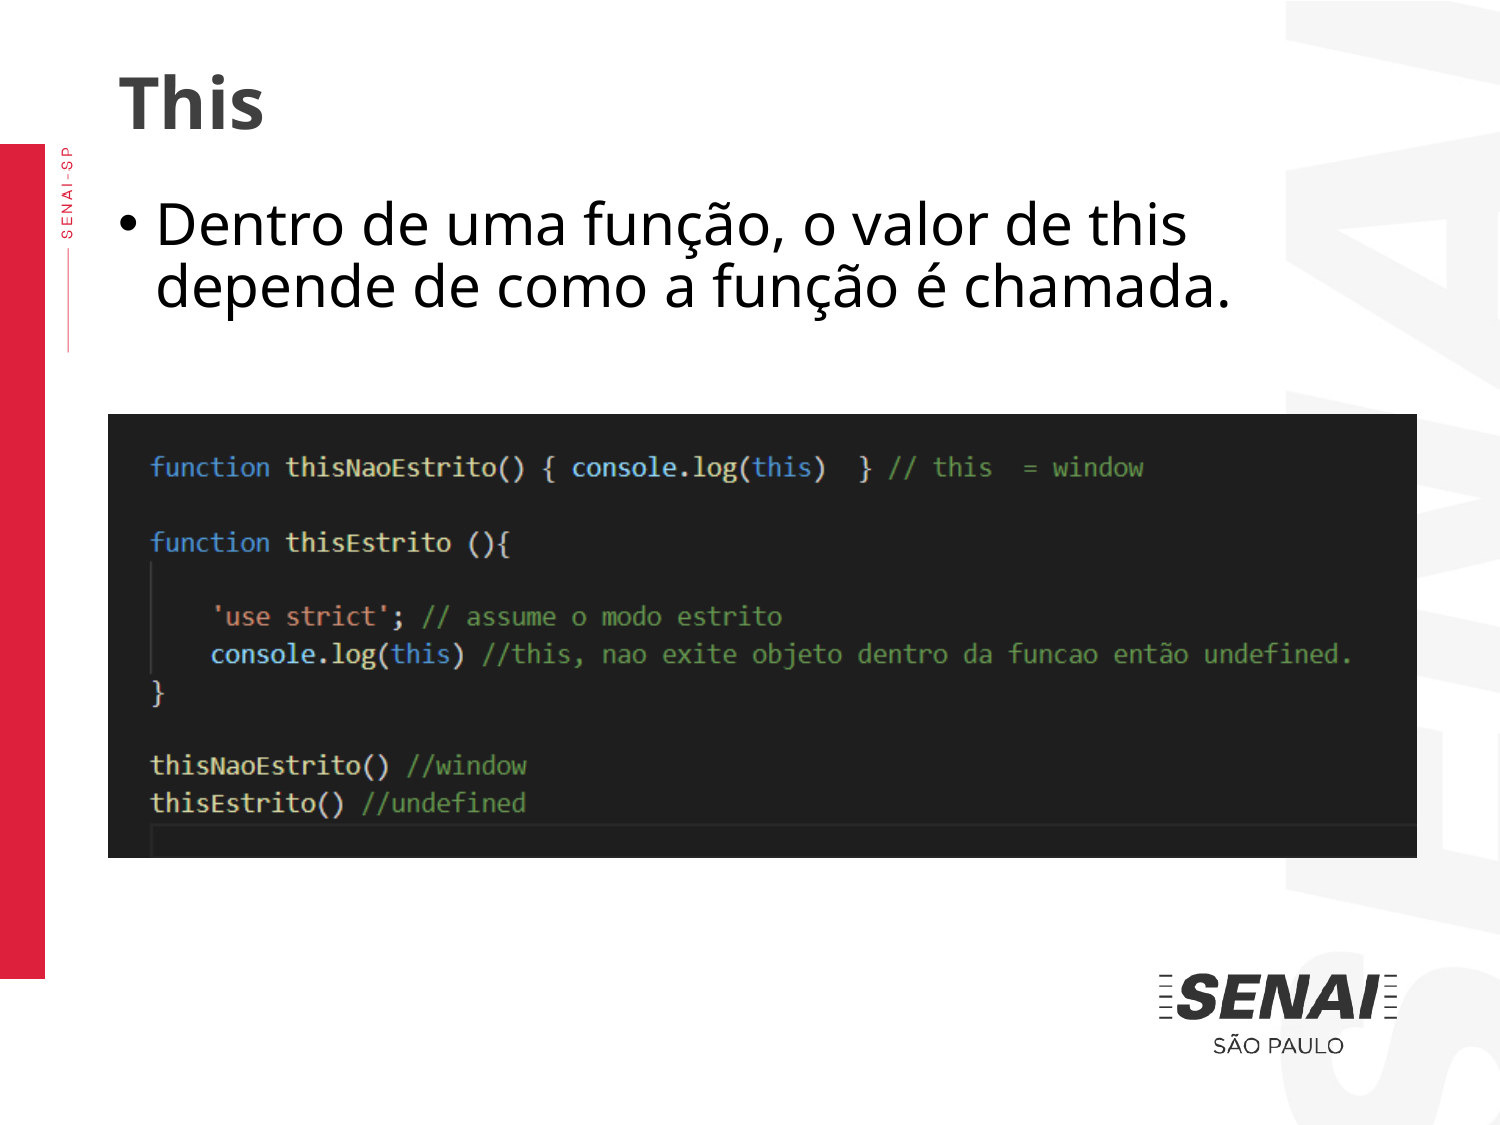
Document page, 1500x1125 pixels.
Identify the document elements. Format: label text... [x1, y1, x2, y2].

picture [0, 0, 1500, 1125]
list This [103, 59, 1397, 153]
list Dentro de uma função, o valor de this depende de como a função é chamada. [103, 187, 1397, 1014]
